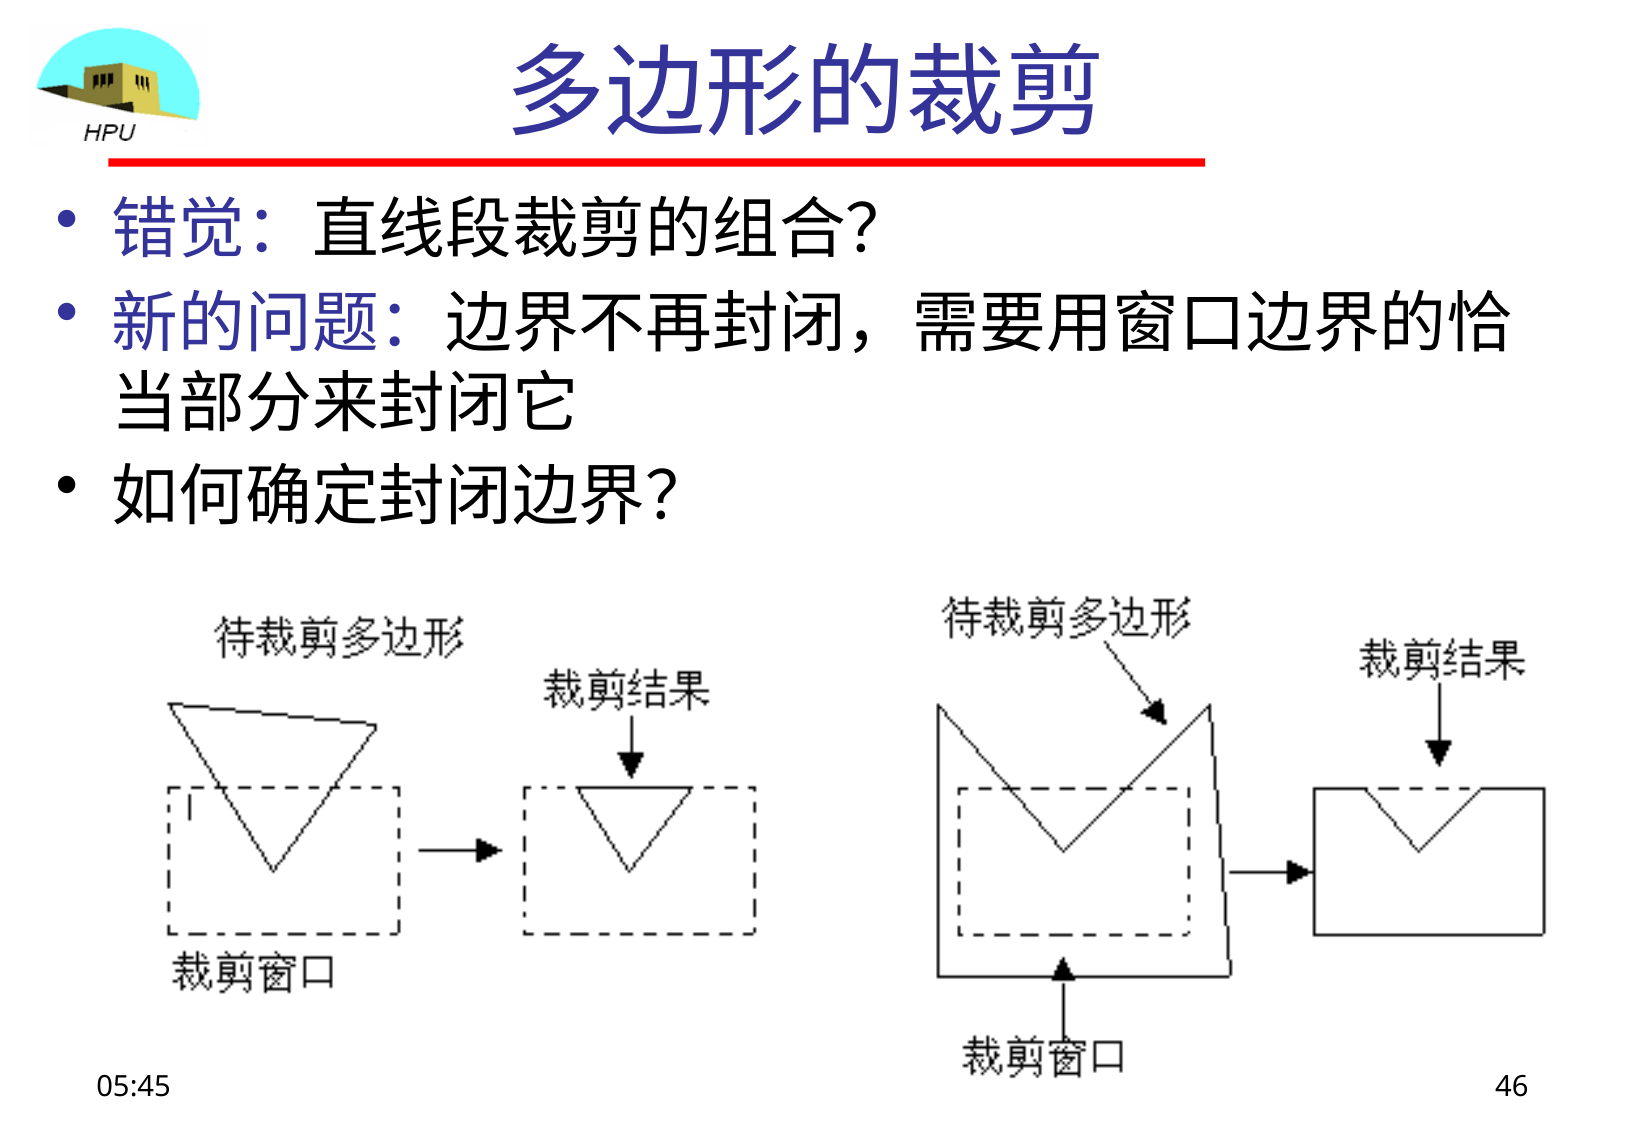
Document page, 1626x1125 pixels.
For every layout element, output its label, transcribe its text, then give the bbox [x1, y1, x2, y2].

title 多边形的裁剪 [27, 12, 1585, 163]
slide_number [80, 1059, 461, 1113]
list 错觉：直线段裁剪的组合？ 新的问题：边界不再封闭，需要用窗口边界的恰当部分来封闭它 如何确定封闭边界？ [40, 178, 1590, 1029]
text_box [95, 557, 817, 1034]
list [887, 566, 1589, 1108]
